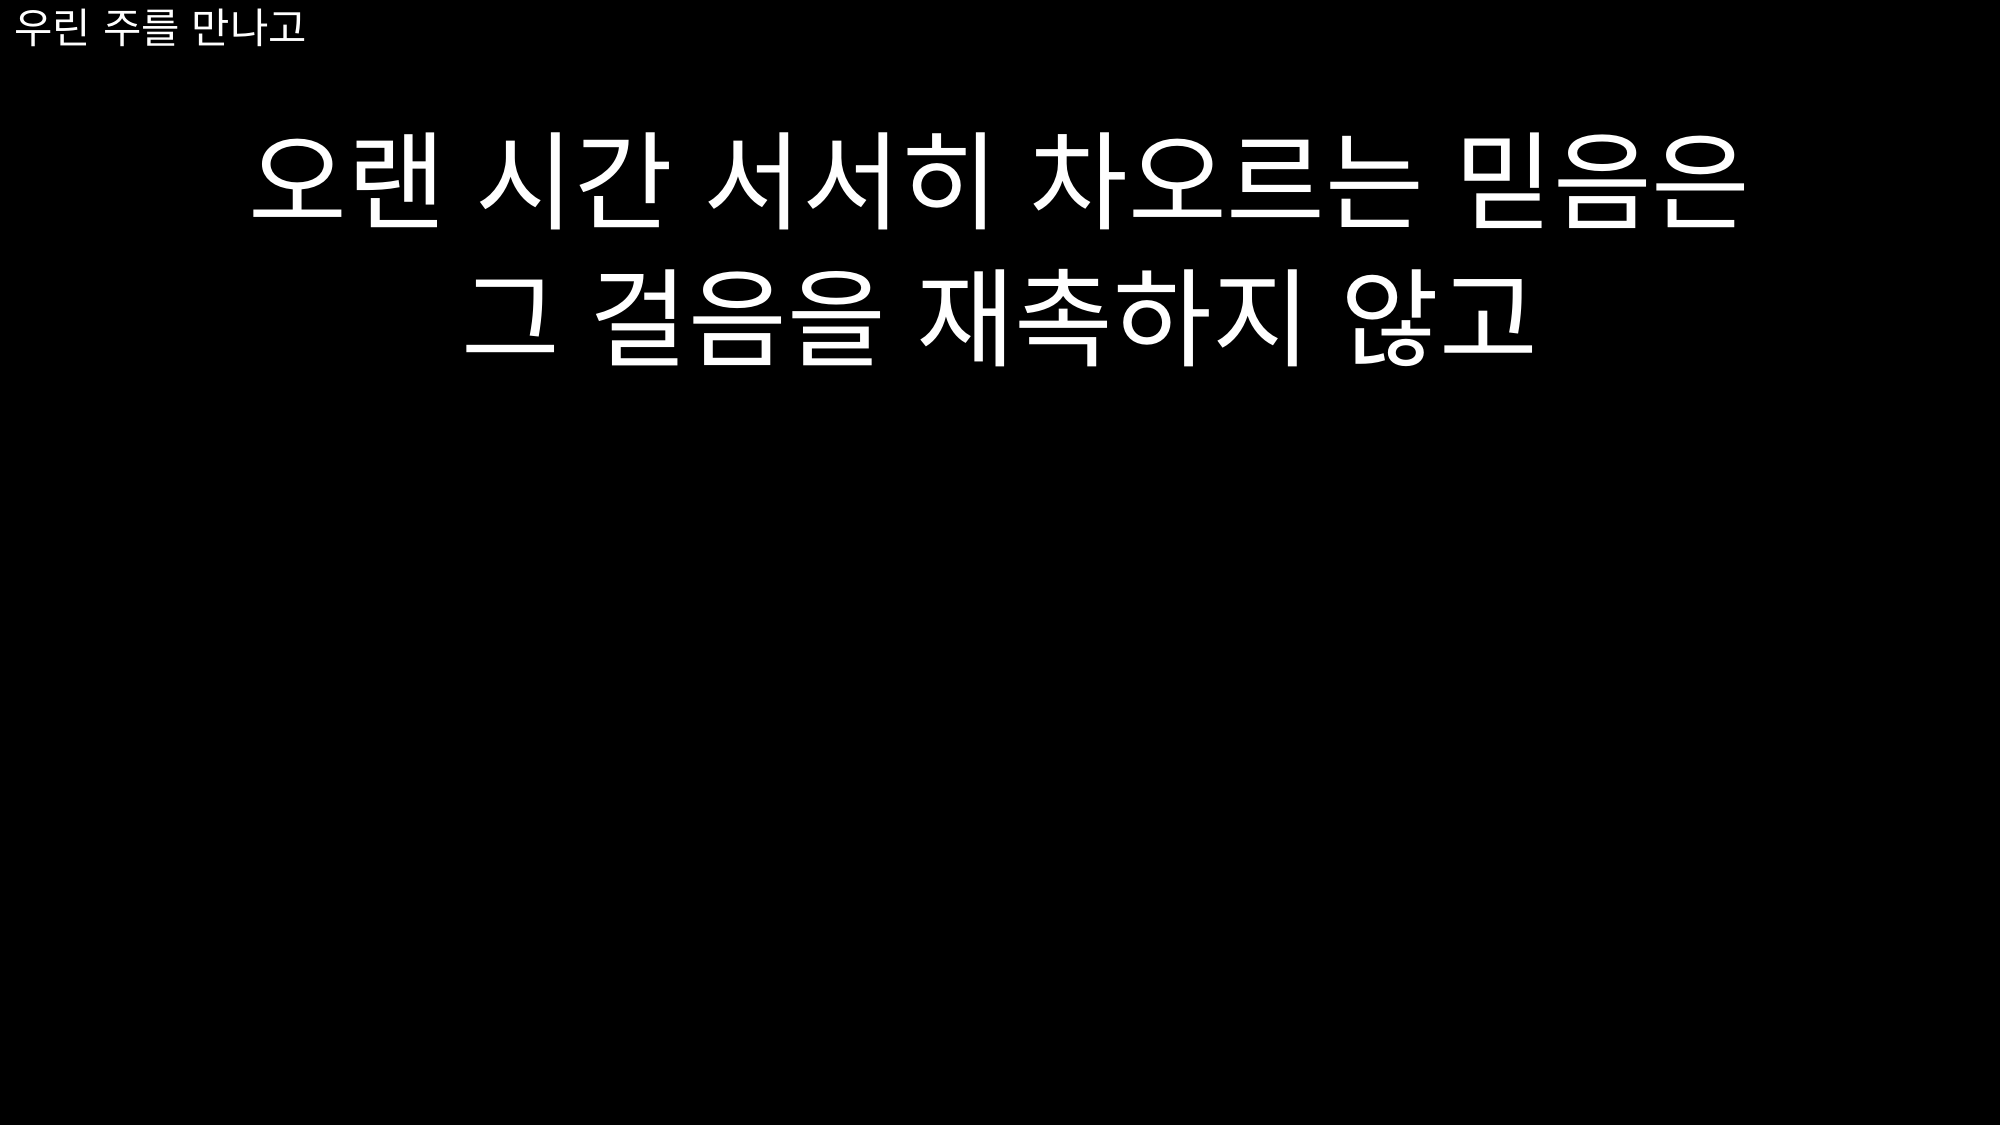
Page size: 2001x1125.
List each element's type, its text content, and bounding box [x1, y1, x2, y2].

subtitle 오랜 시간 서서히 차오르는 믿음은 그 걸음을 재촉하지 않고 [0, 3, 2000, 781]
